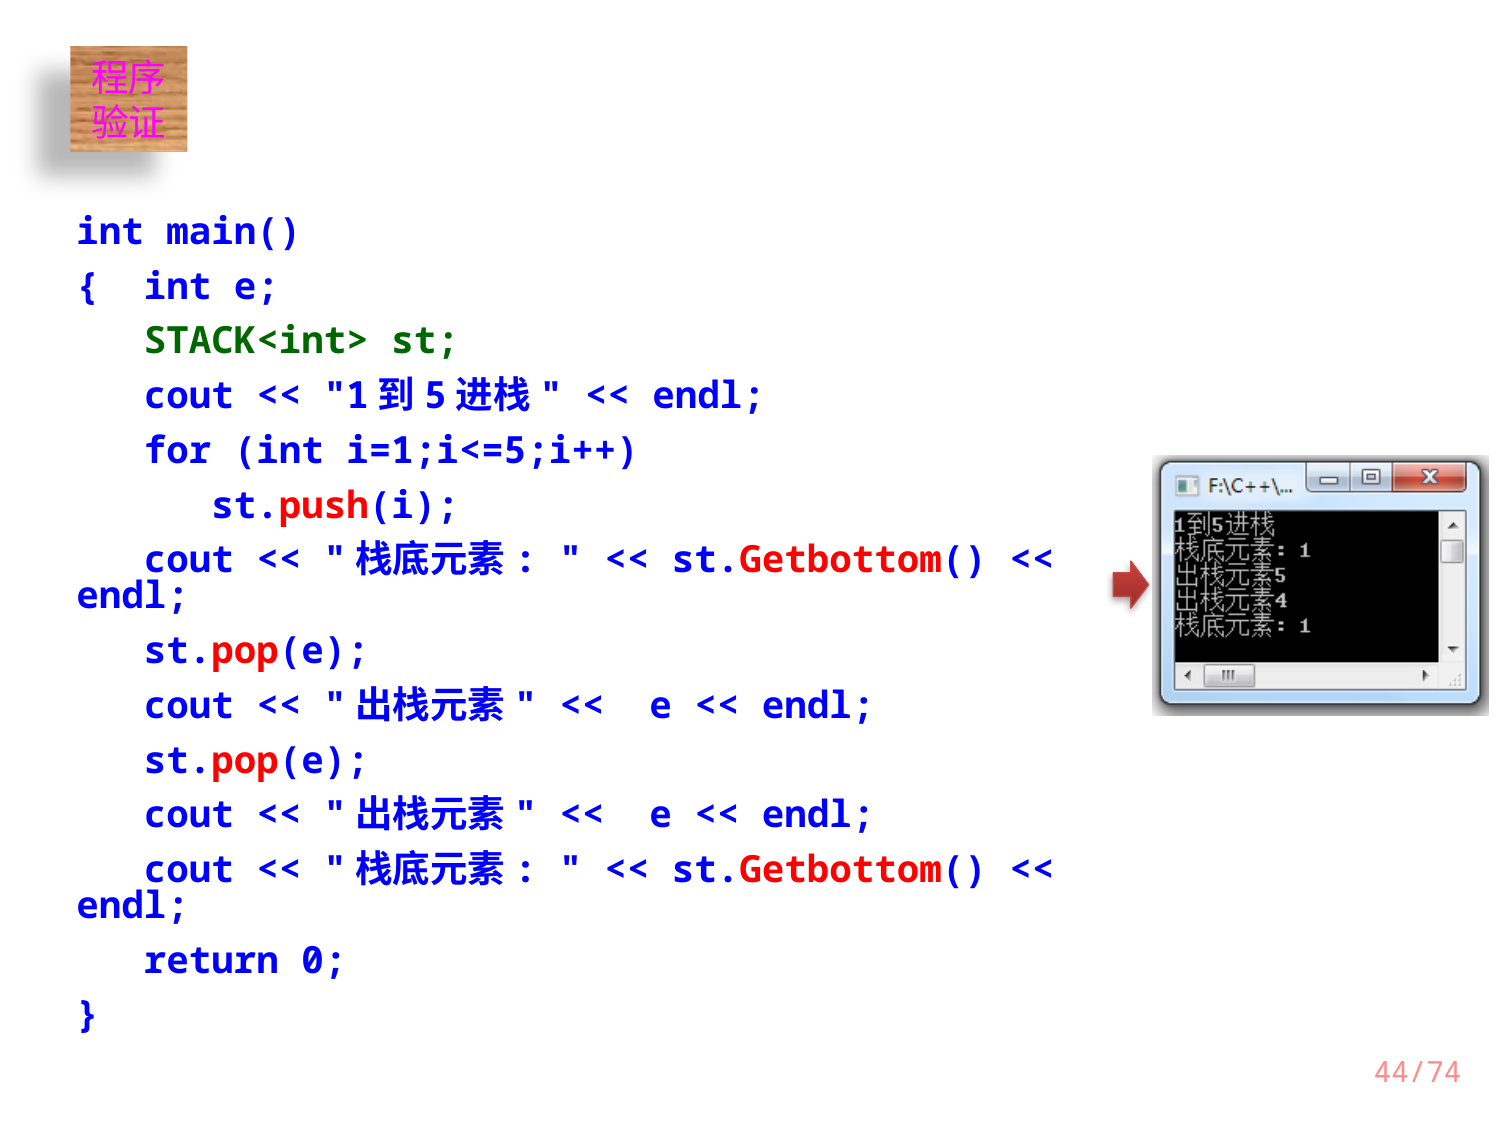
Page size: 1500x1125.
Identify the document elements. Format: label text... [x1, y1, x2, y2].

slide_number 44/74 [1328, 1042, 1477, 1103]
text_box 程序验证 [70, 46, 188, 152]
text_box int main() { int e; STACK<int> st; cout << "1到5进栈" << endl; for (int i=1;i<=5;i++) st.push(i); cout << "栈底元素: " << st.Getbottom() << endl; st.pop(e); cout << "出栈元素" << e << endl; st.pop(e); cout << "出栈元素" << e << endl; cout << "栈底元素: " << st.Getbottom() << endl; return 0; } [45, 196, 1139, 1055]
text_box [1112, 560, 1147, 609]
picture [1152, 455, 1489, 716]
